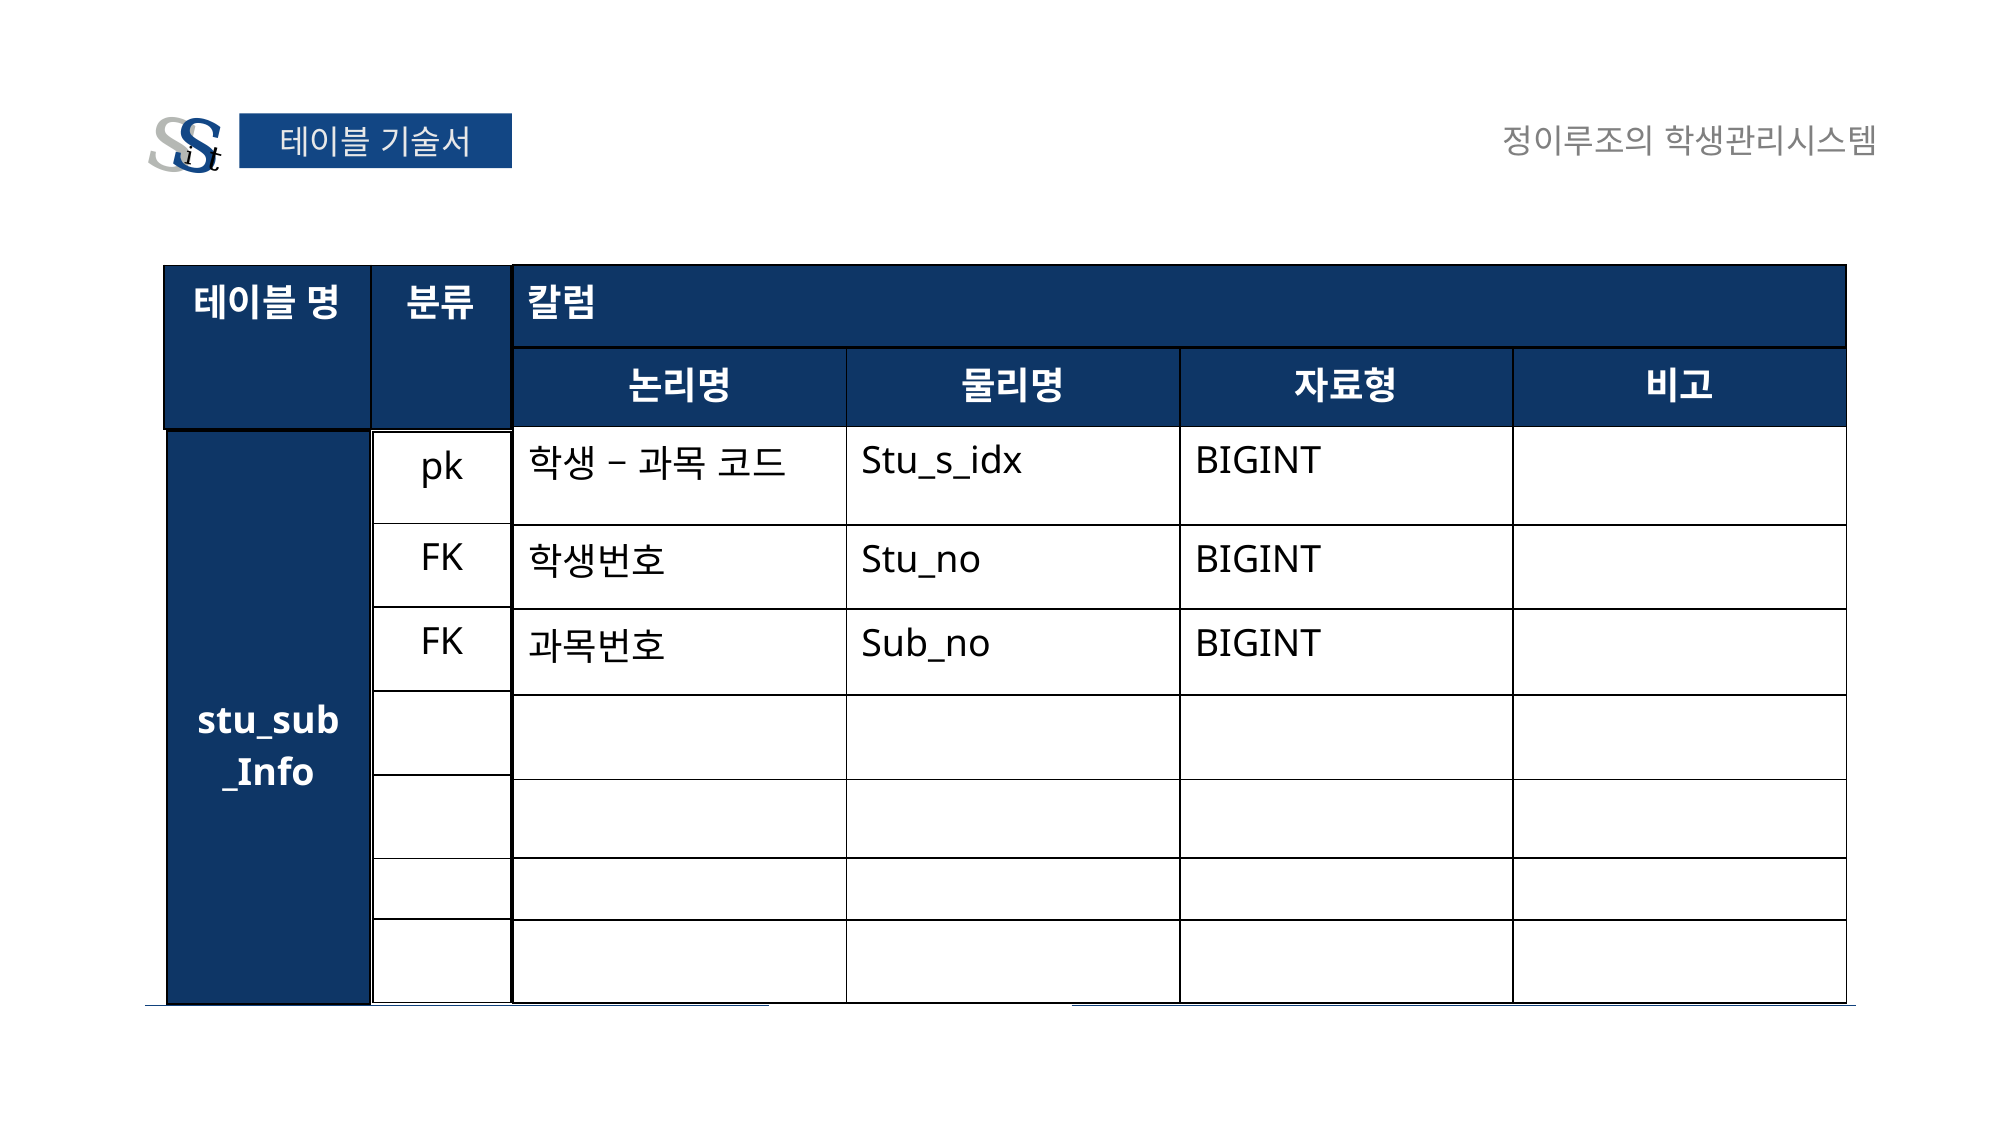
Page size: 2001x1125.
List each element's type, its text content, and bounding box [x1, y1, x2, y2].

table_cell Sub_no [847, 610, 1179, 694]
table_cell BIGINT [1181, 526, 1512, 608]
table_cell 학생번호 [514, 526, 846, 608]
table_cell 학생 – 과목 코드 [514, 427, 846, 524]
table_cell Stu_no [847, 526, 1179, 608]
text_box 정이루조의 학생관리시스템 [1487, 112, 2000, 168]
table_cell Stu_s_idx [847, 427, 1179, 524]
table_cell [374, 776, 510, 858]
table_header 자료형 [1181, 349, 1512, 426]
table_cell [1514, 859, 1846, 919]
table_cell [847, 859, 1179, 919]
table_cell [1181, 921, 1512, 1002]
table_cell [847, 921, 1179, 1002]
table_cell FK [374, 524, 510, 606]
table_header 물리명 [847, 349, 1179, 426]
table_cell [1514, 526, 1846, 608]
table_cell [847, 780, 1179, 857]
table_cell 과목번호 [514, 610, 846, 694]
table_cell [1181, 859, 1512, 919]
table_cell [1514, 427, 1846, 524]
table_cell [1181, 780, 1512, 857]
table_header 테이블 명 [165, 266, 370, 428]
table_header 분류 [372, 266, 510, 428]
table_cell [514, 780, 846, 857]
table_cell [514, 696, 846, 779]
table_cell [1181, 696, 1512, 779]
text_box 테이블 기술서 [309, 113, 512, 169]
table_cell BIGINT [1181, 427, 1512, 524]
table_cell [1514, 610, 1846, 694]
table_cell [1514, 696, 1846, 779]
table_cell [374, 692, 510, 774]
table_header pk [374, 433, 510, 523]
table_cell [1514, 780, 1846, 857]
table_header stu_sub _Info [168, 432, 369, 1003]
table_cell [847, 696, 1179, 779]
table_cell BIGINT [1181, 610, 1512, 694]
table_cell [1514, 921, 1846, 1002]
table_header 비고 [1514, 349, 1846, 426]
table_cell [374, 859, 510, 918]
table_header 칼럼 [514, 266, 1845, 346]
table_cell [374, 920, 510, 1002]
table_cell [514, 859, 846, 919]
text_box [135, 71, 309, 210]
table_cell [514, 921, 846, 1002]
table_cell FK [374, 608, 510, 690]
table_header 논리명 [514, 349, 846, 426]
